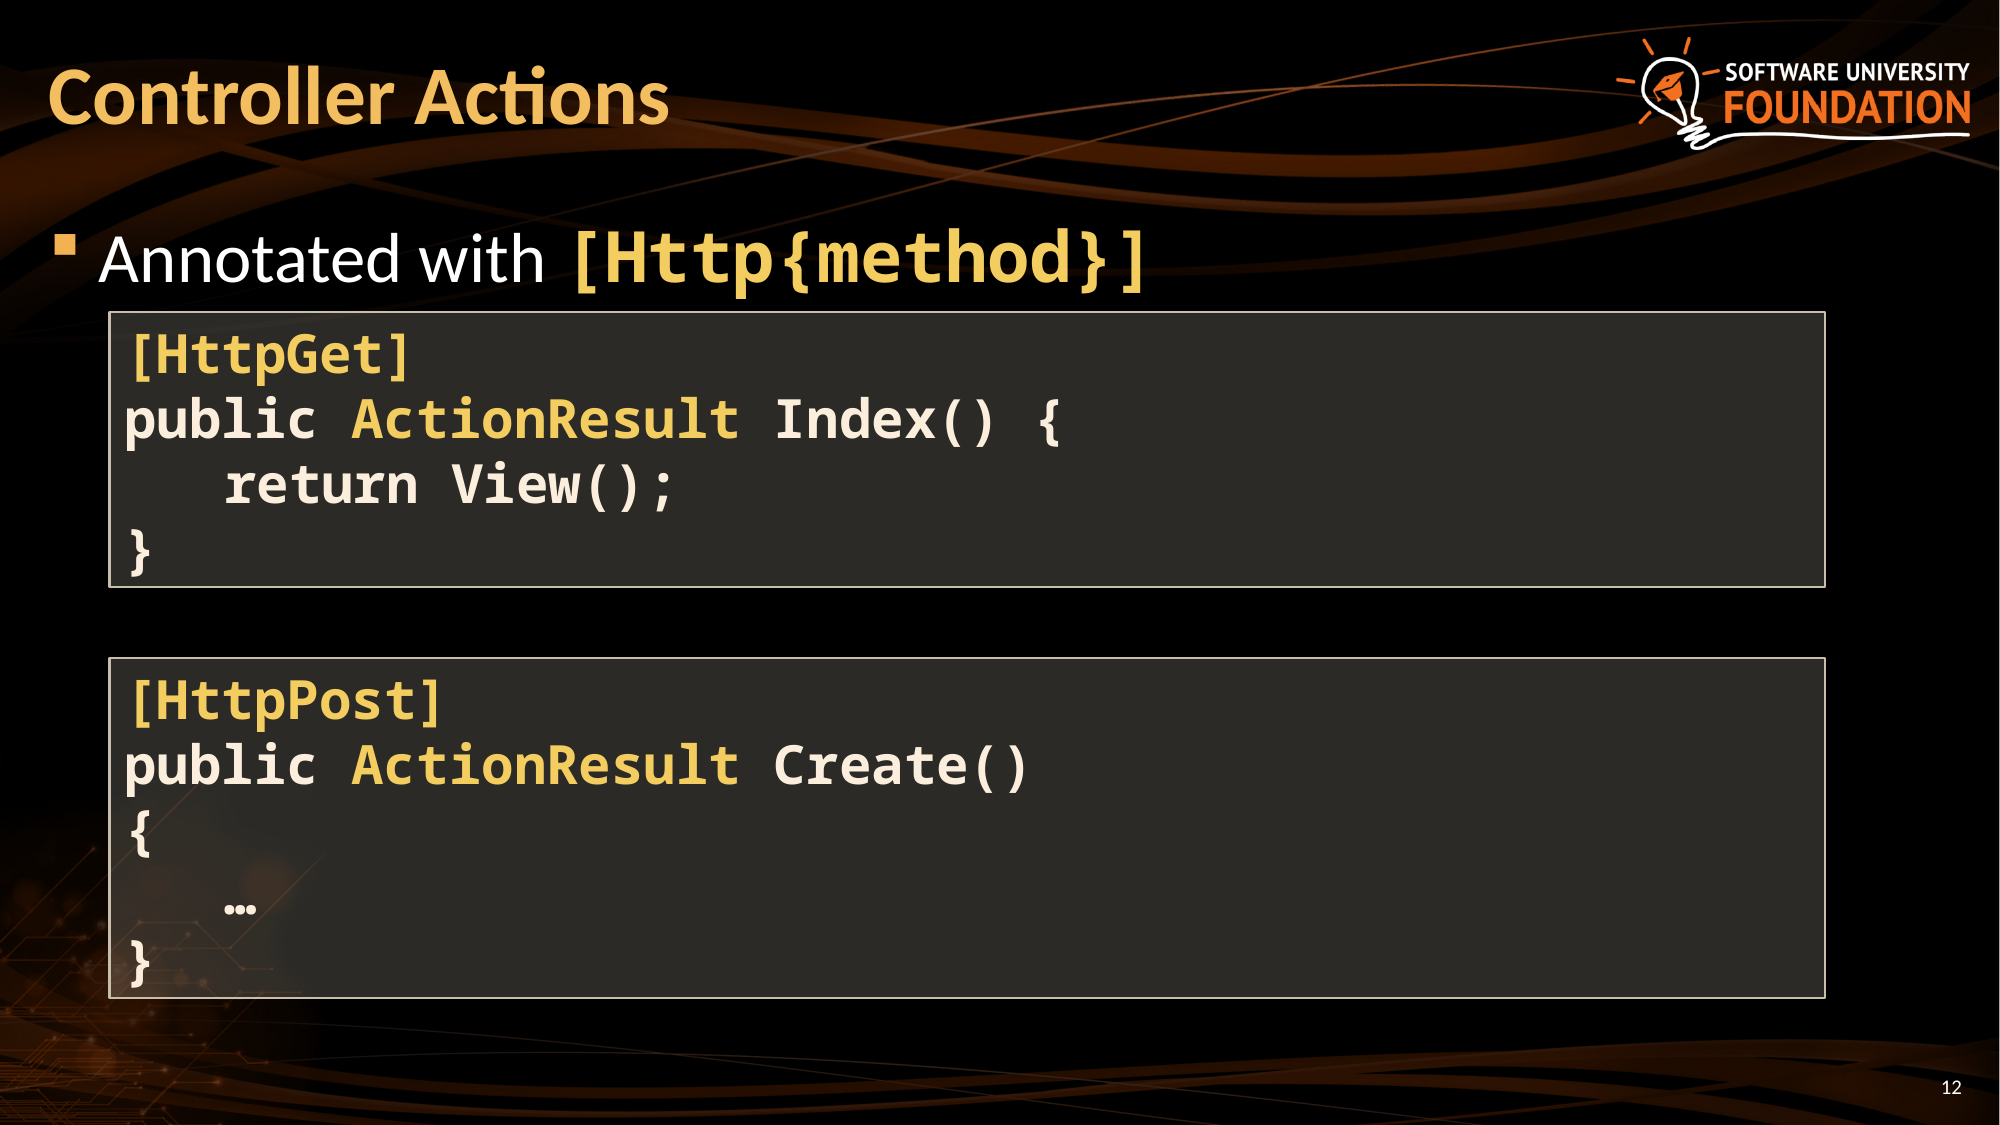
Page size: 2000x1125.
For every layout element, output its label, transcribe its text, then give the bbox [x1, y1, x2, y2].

list Annotated with [Http{method}] [31, 201, 1968, 750]
text_box [HttpPost] public ActionResult Create() { … } [109, 658, 1825, 998]
title Controller Actions [30, 6, 1602, 189]
slide_number 12 [1897, 1070, 1968, 1103]
picture [0, 0, 2000, 1125]
text_box [HttpGet] public ActionResult Index() { return View(); } [109, 312, 1825, 588]
